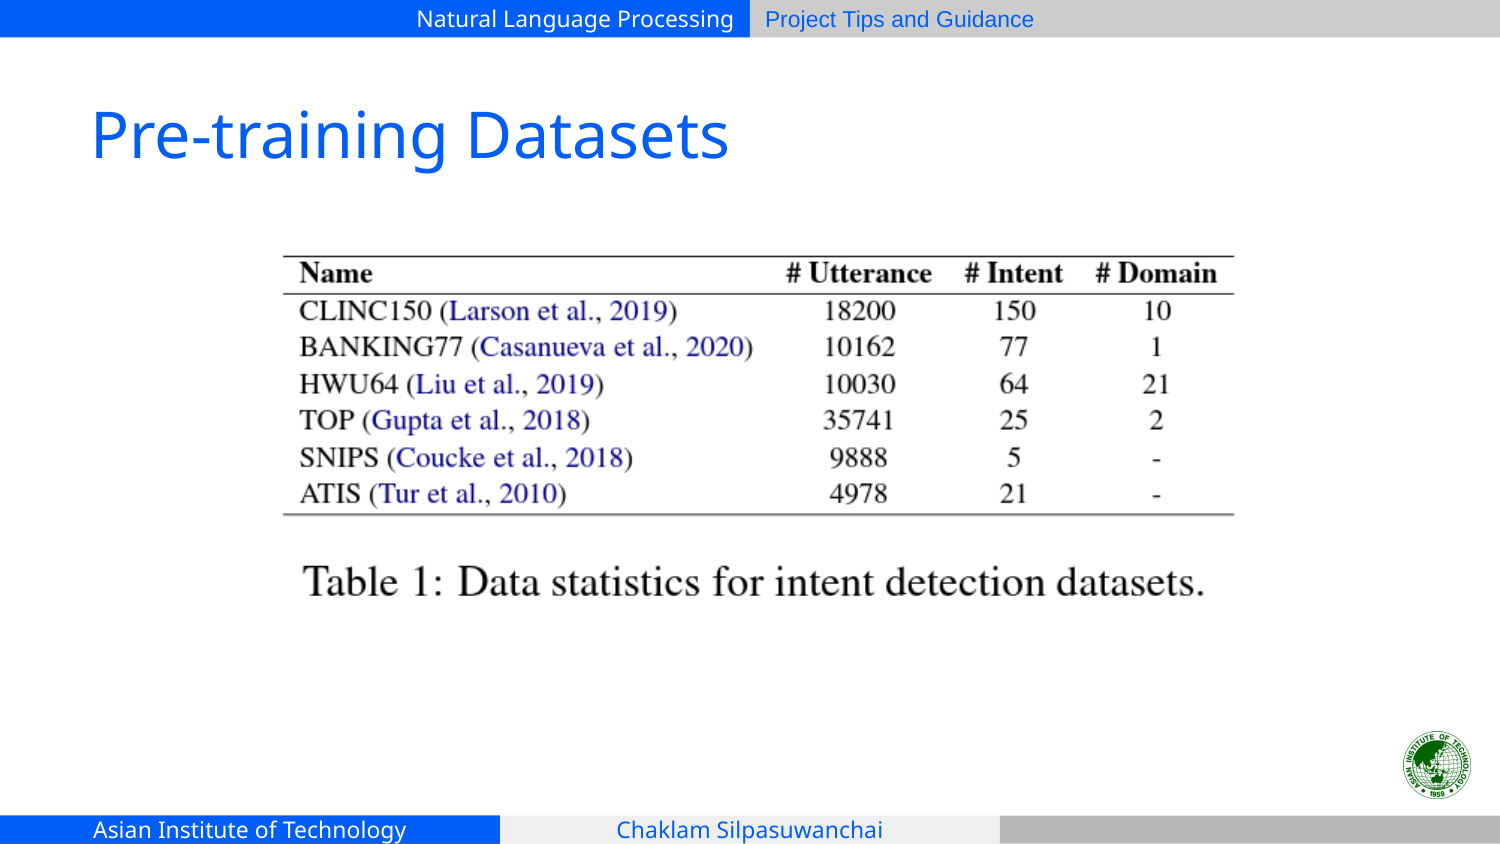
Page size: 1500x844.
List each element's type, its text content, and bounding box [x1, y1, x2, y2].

picture [261, 220, 1316, 624]
picture [1403, 731, 1471, 799]
text_box Pre-training Datasets [75, 79, 750, 187]
